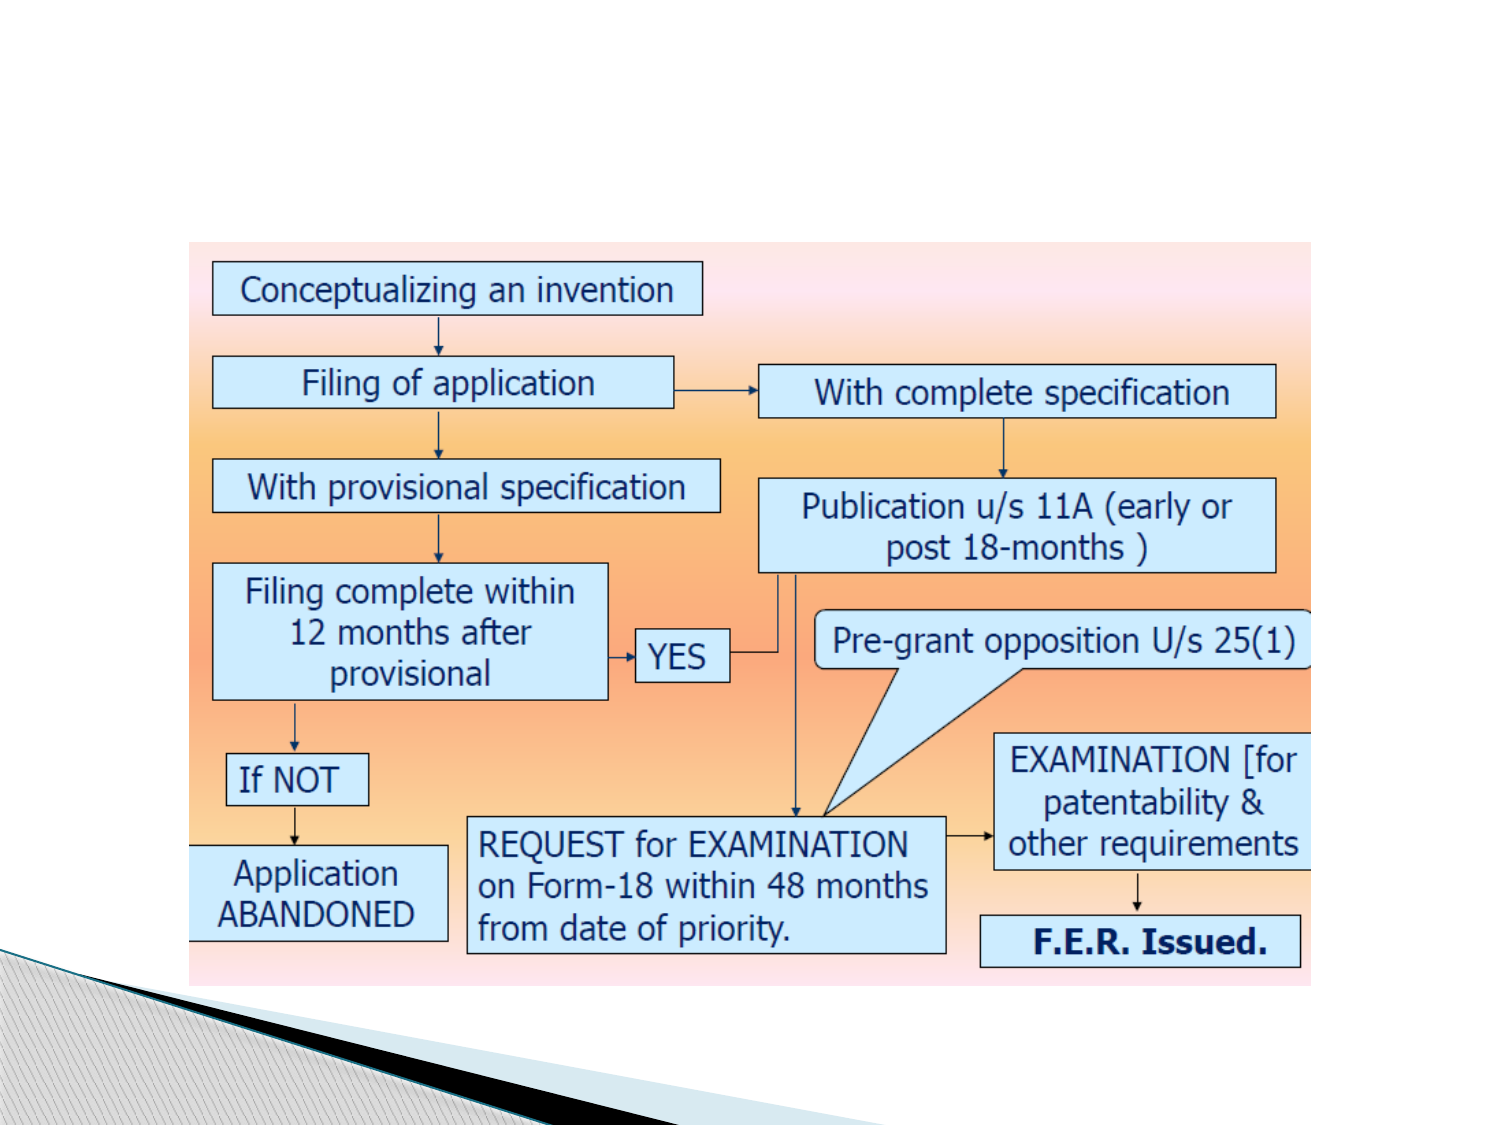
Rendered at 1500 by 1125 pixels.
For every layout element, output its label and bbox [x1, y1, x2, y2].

list [189, 242, 1311, 986]
